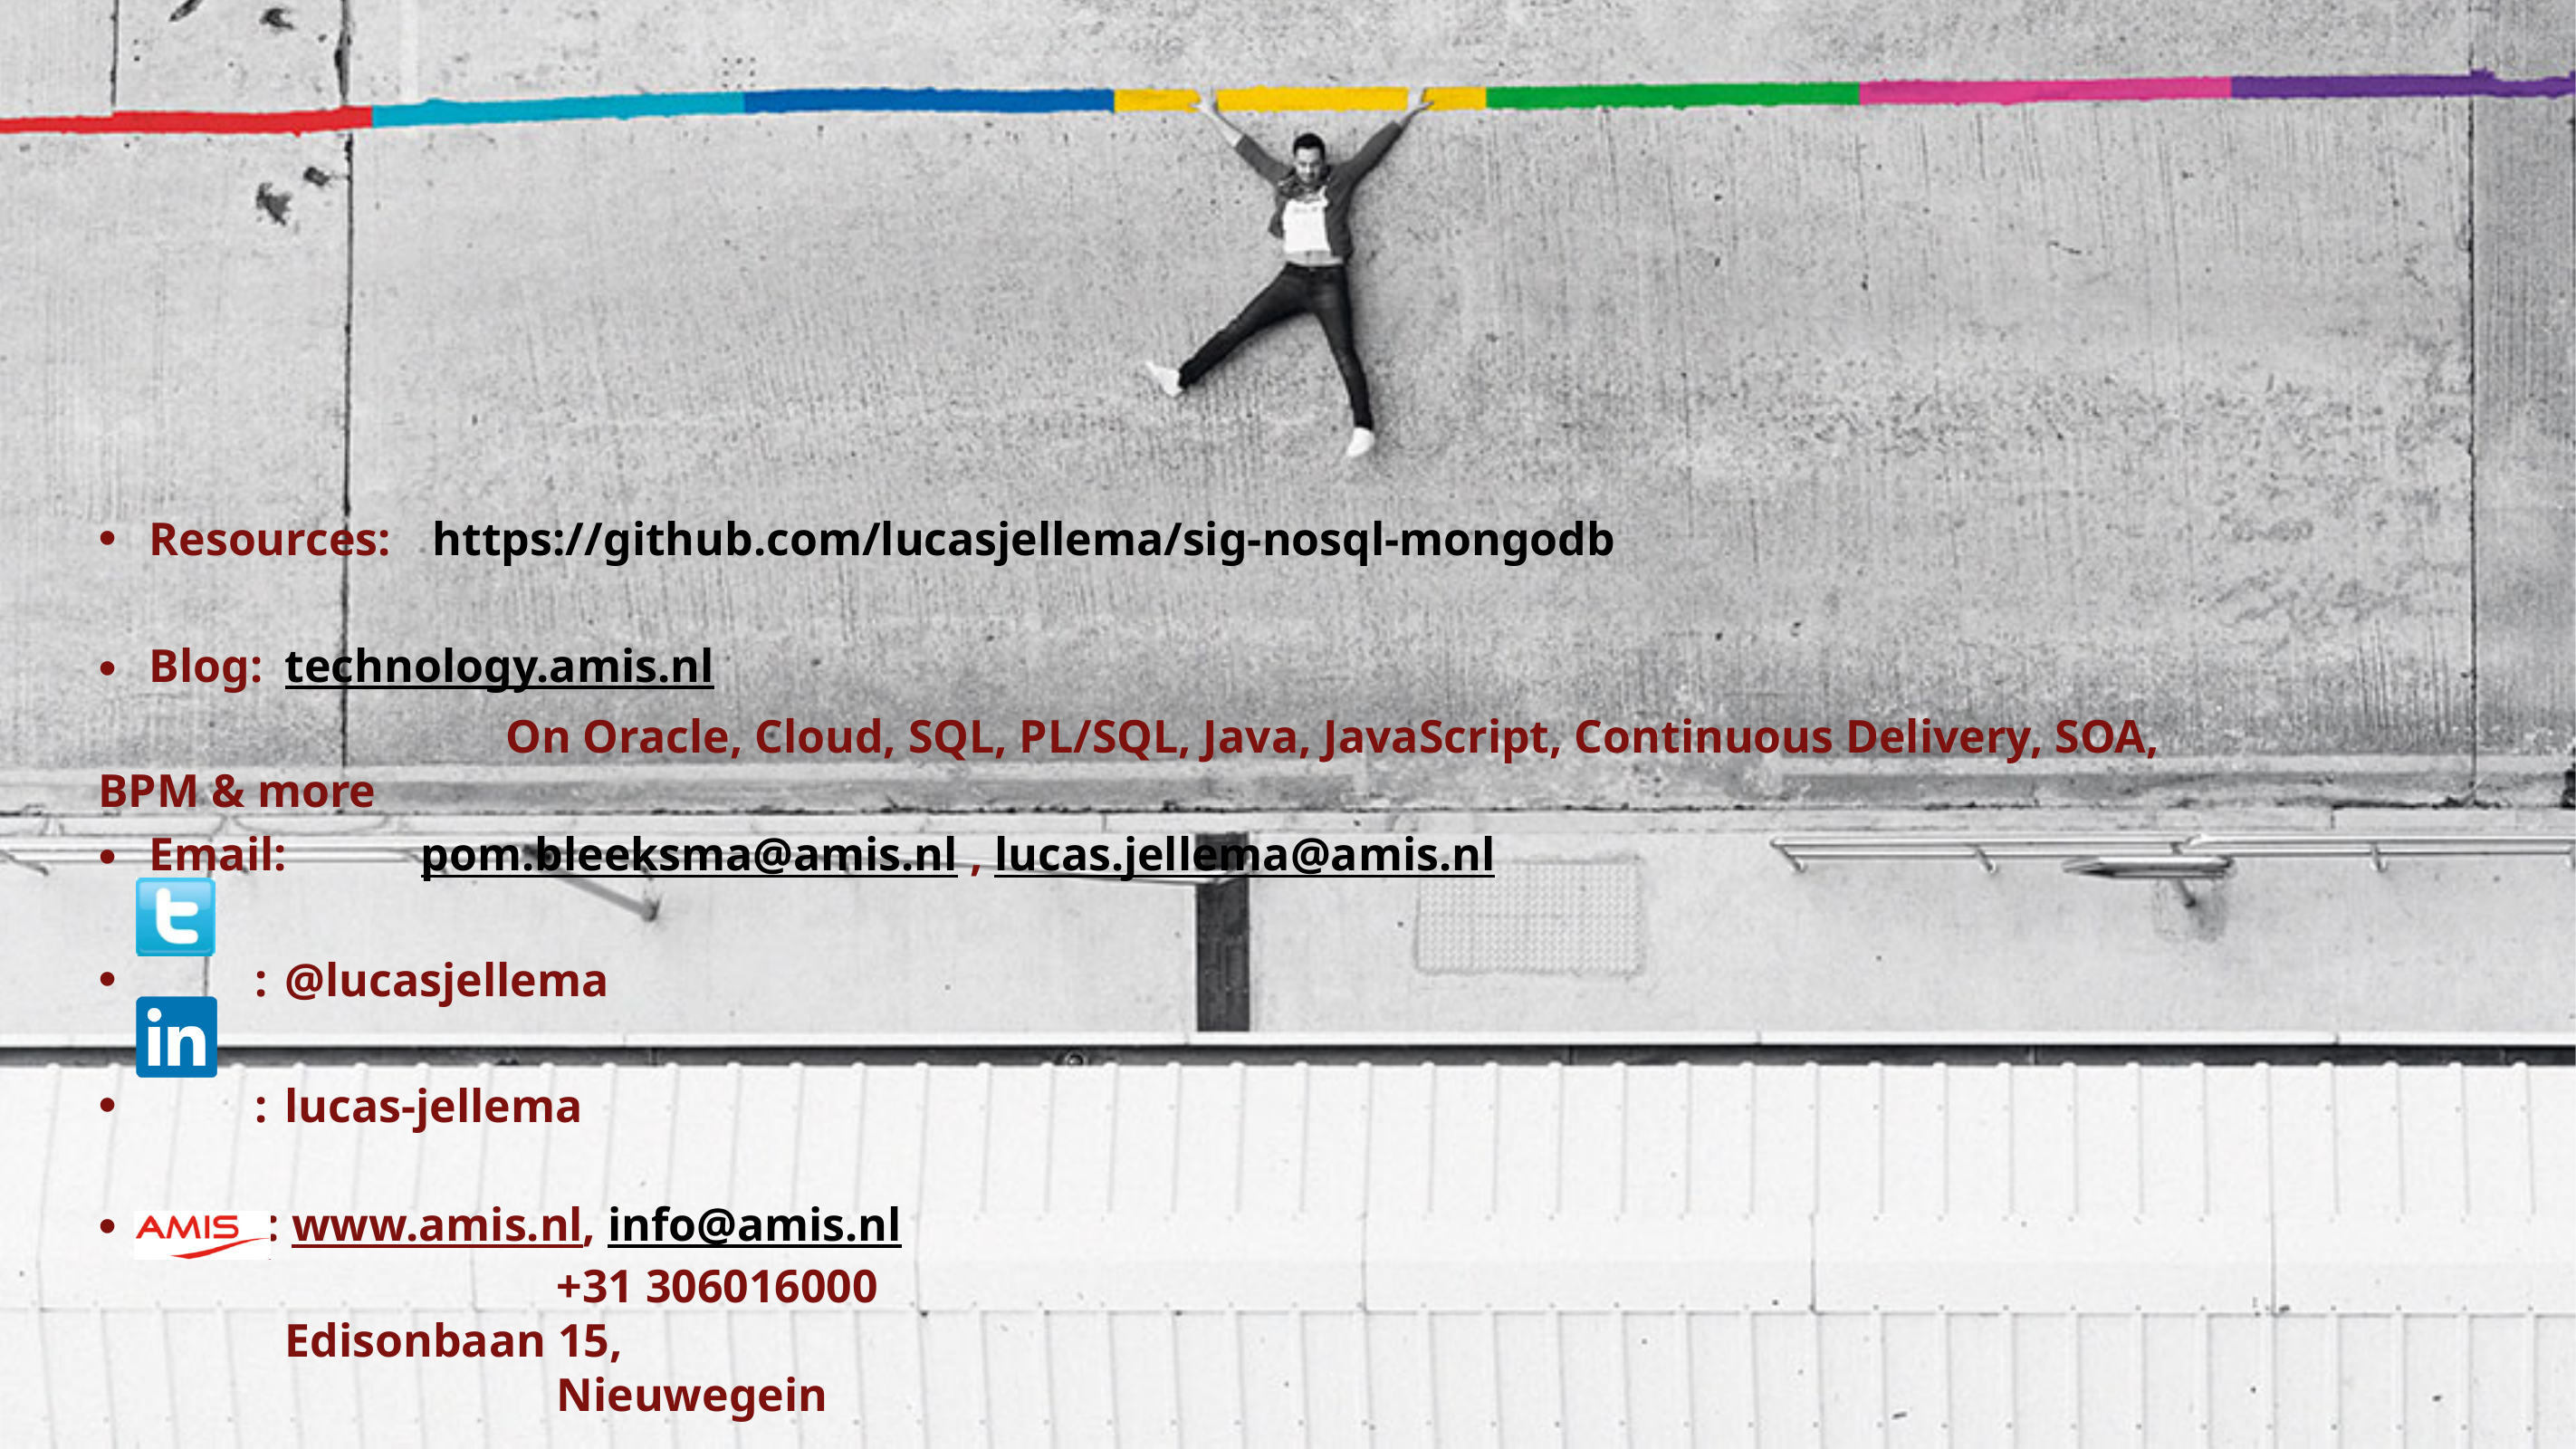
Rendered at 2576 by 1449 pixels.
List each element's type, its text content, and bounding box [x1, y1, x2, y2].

picture [0, 0, 2576, 1449]
text_box Resources: https://github.com/lucasjellema/sig-nosql-mongodb Blog: technology.amis.nl On Oracle, Cloud, SQL, PL/SQL, Java, JavaScript, Continuous Delivery, SOA, BPM & more Email: pom.bleeksma@amis.nl , lucas.jellema@amis.nl : @lucasjellema : lucas-jellema : www.amis.nl, info@amis.nl +31 306016000 Edisonbaan 15, Nieuwegein [84, 504, 2272, 1409]
